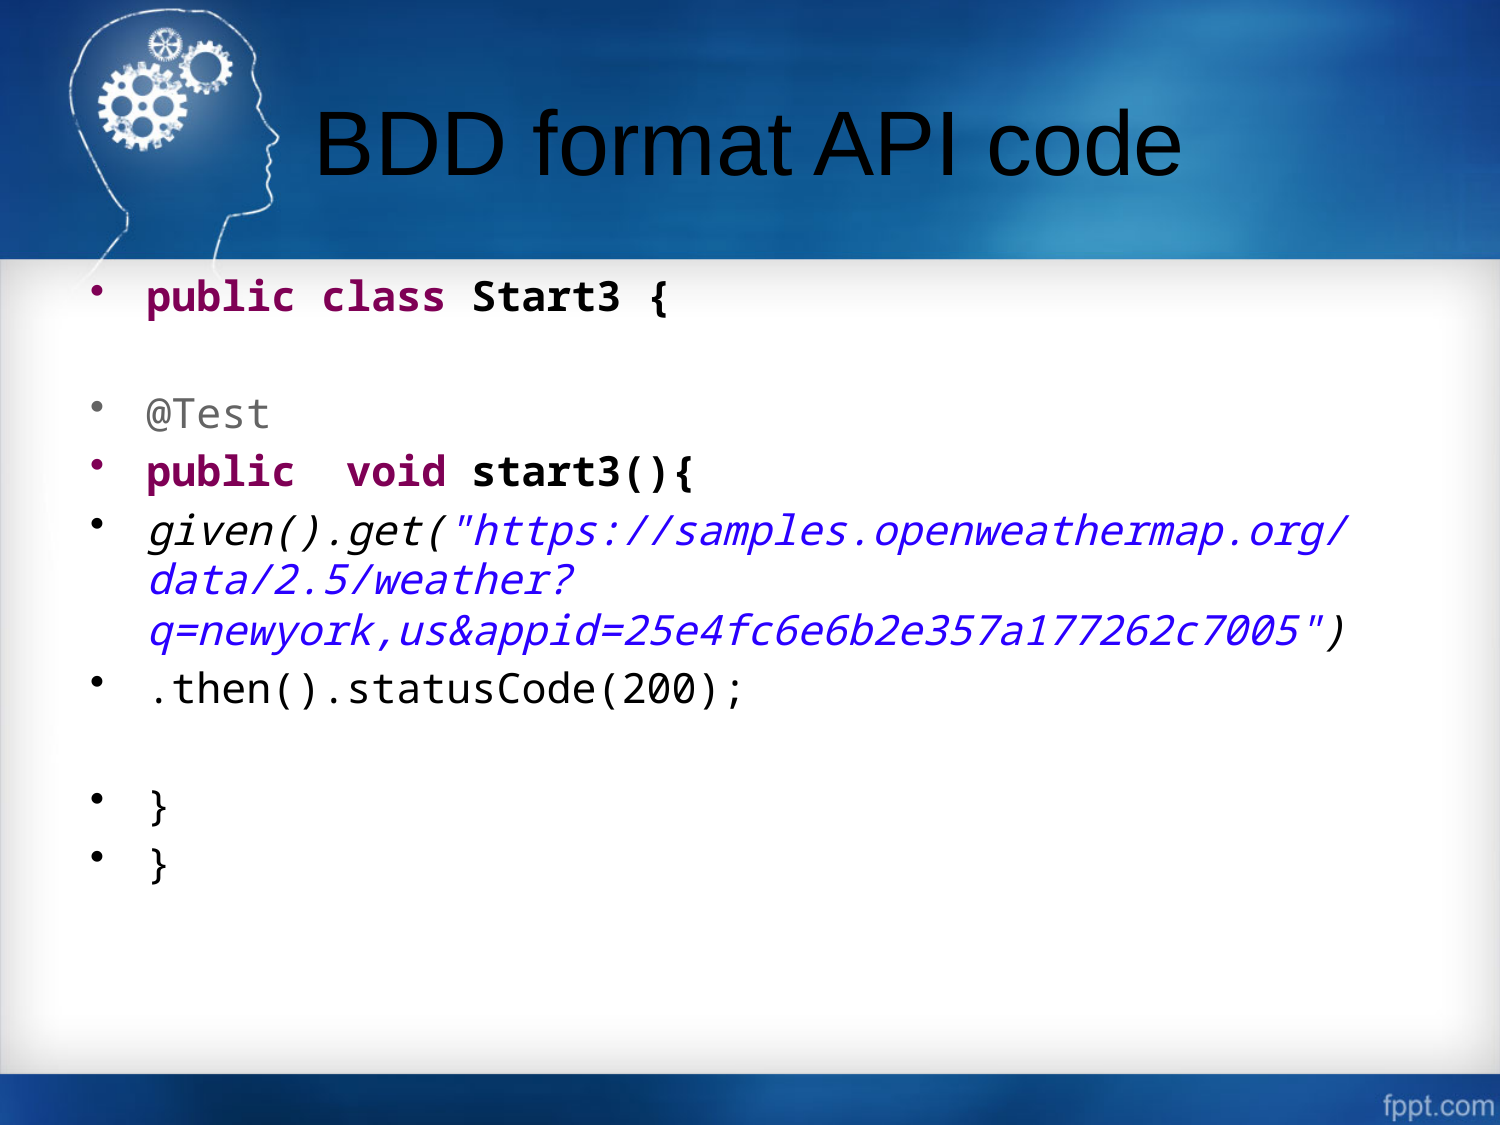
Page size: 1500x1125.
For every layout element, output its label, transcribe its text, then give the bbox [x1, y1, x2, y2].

list public class Start3 { @Test public void start3(){ given().get("https://samples.openweathermap.org/data/2.5/weather?q=newyork,us&appid=25e4fc6e6b2e357a177262c7005") .then().statusCode(200); } } [75, 262, 1425, 1005]
title BDD format API code [75, 45, 1425, 233]
picture [0, 0, 1500, 1125]
